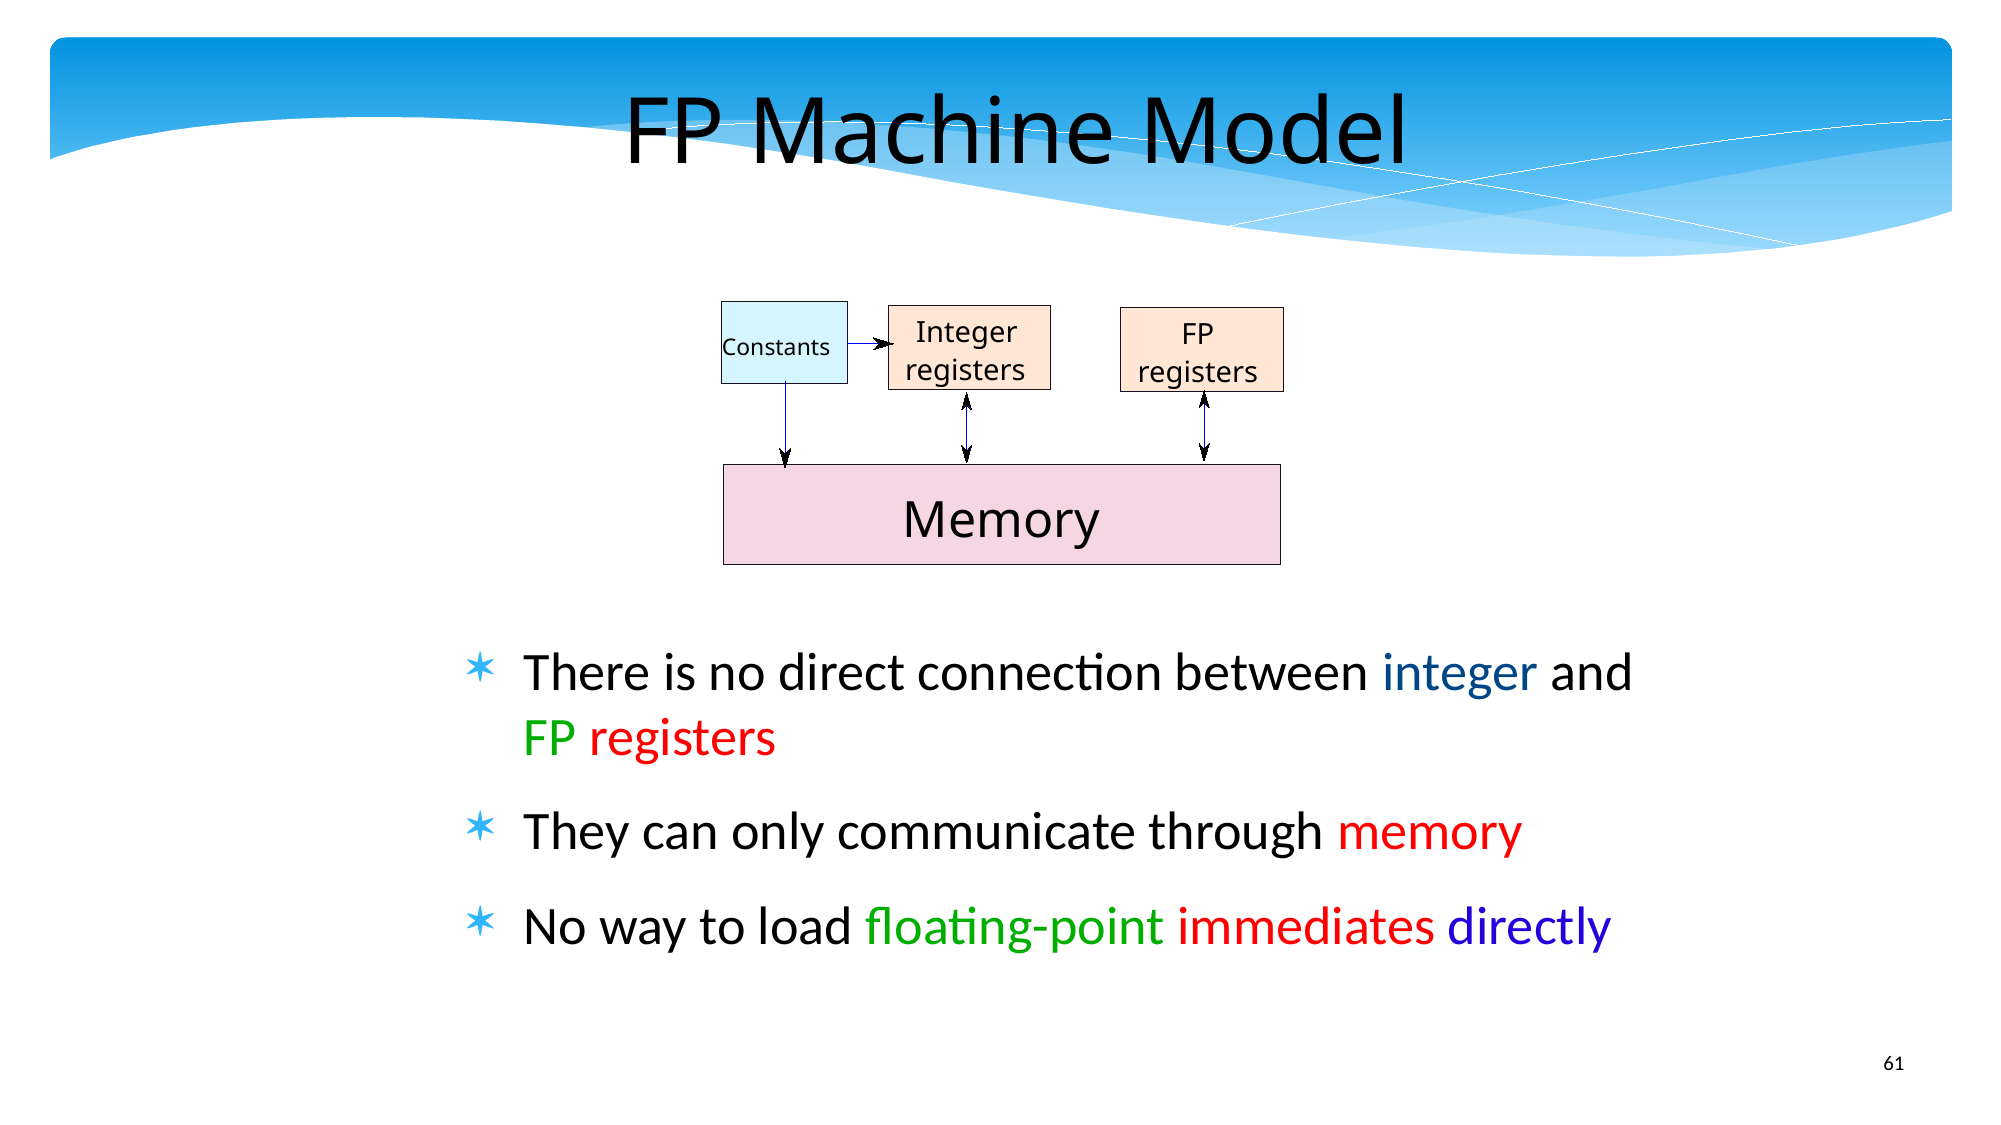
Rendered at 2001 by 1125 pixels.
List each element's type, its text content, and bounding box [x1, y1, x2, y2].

title FP Machine Model [408, 50, 1625, 204]
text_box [699, 287, 1301, 589]
list There is no direct connection between integer and FP registers They can only communicate through memory No way to load floating-point immediates directly [430, 635, 1675, 1013]
